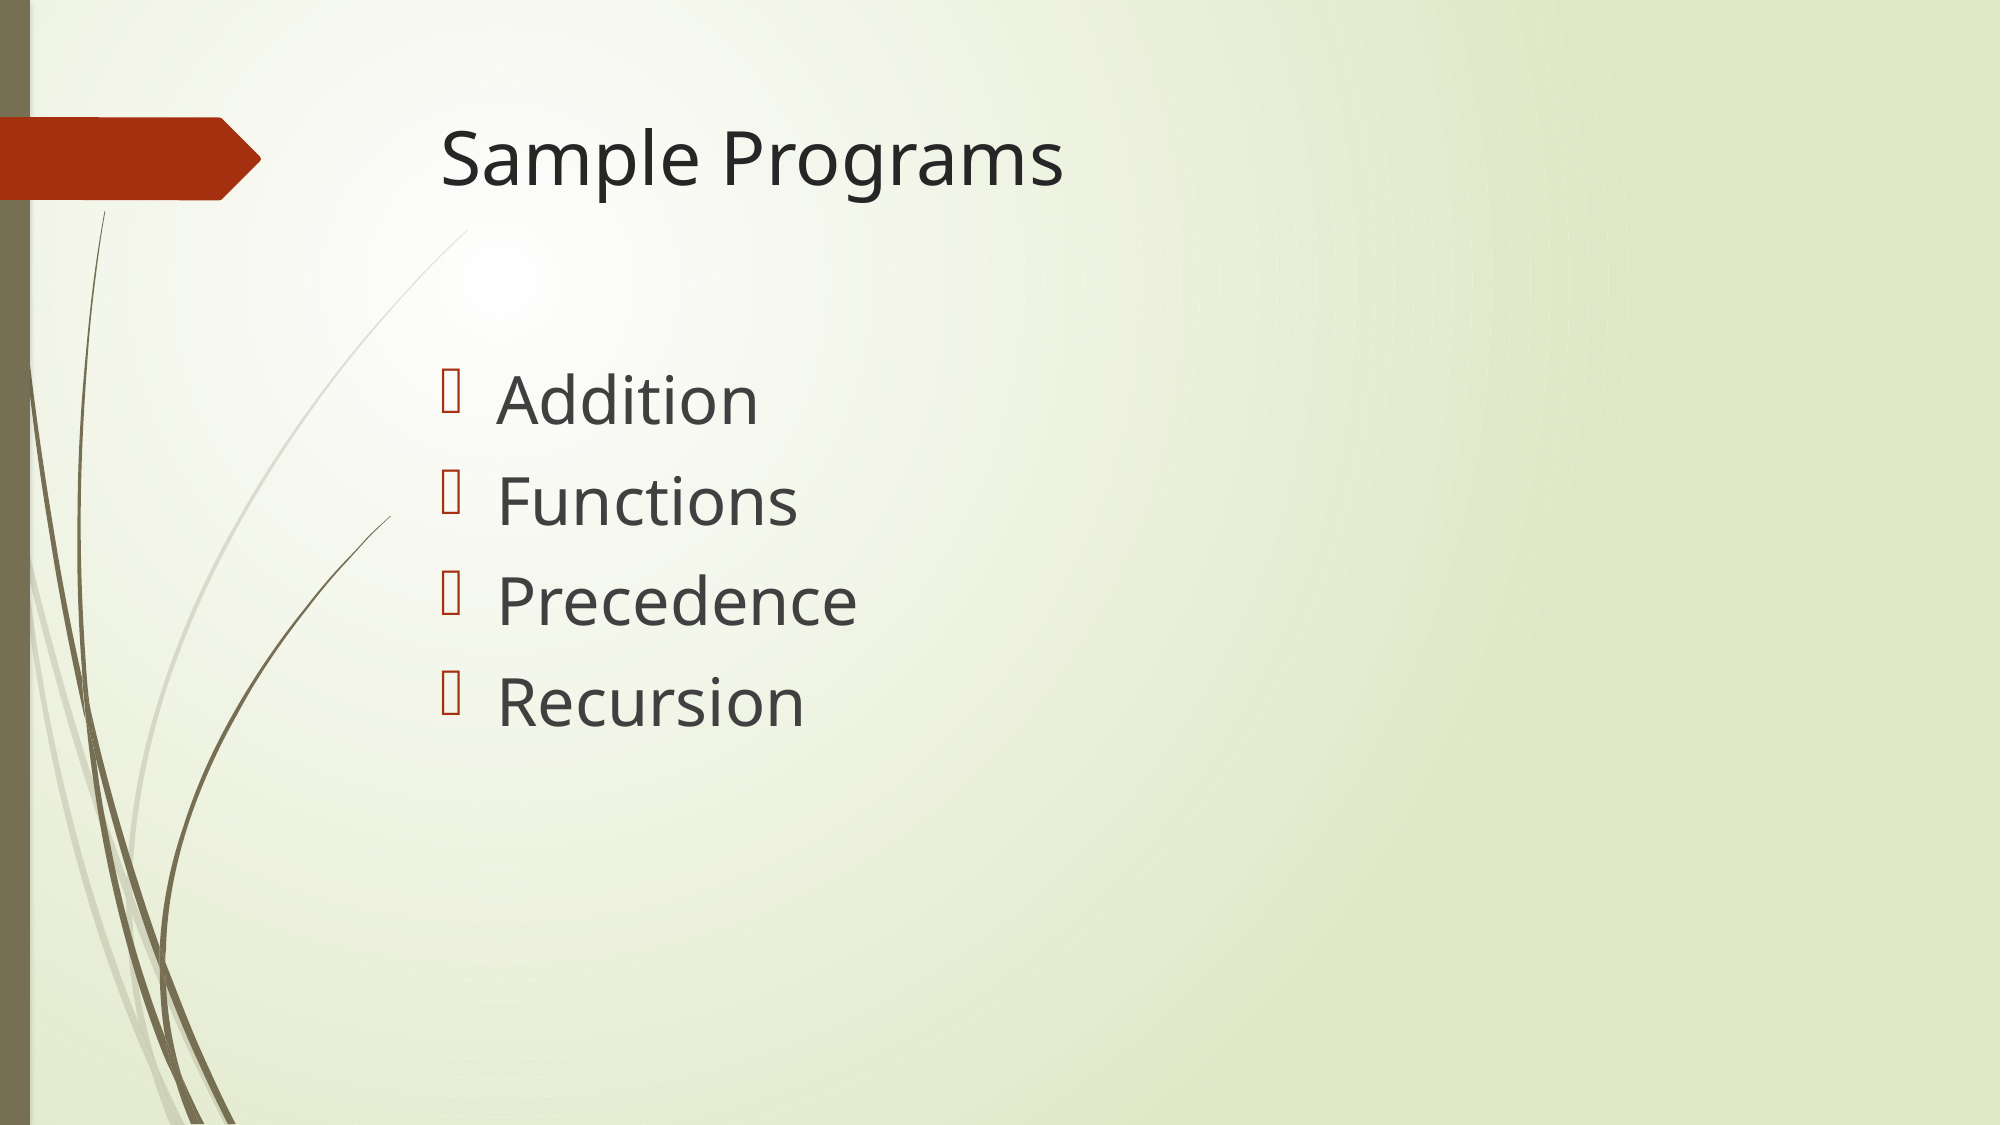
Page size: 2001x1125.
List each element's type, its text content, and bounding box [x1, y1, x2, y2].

list Addition Functions Precedence Recursion [424, 350, 1888, 970]
title Sample Programs [425, 102, 1888, 313]
